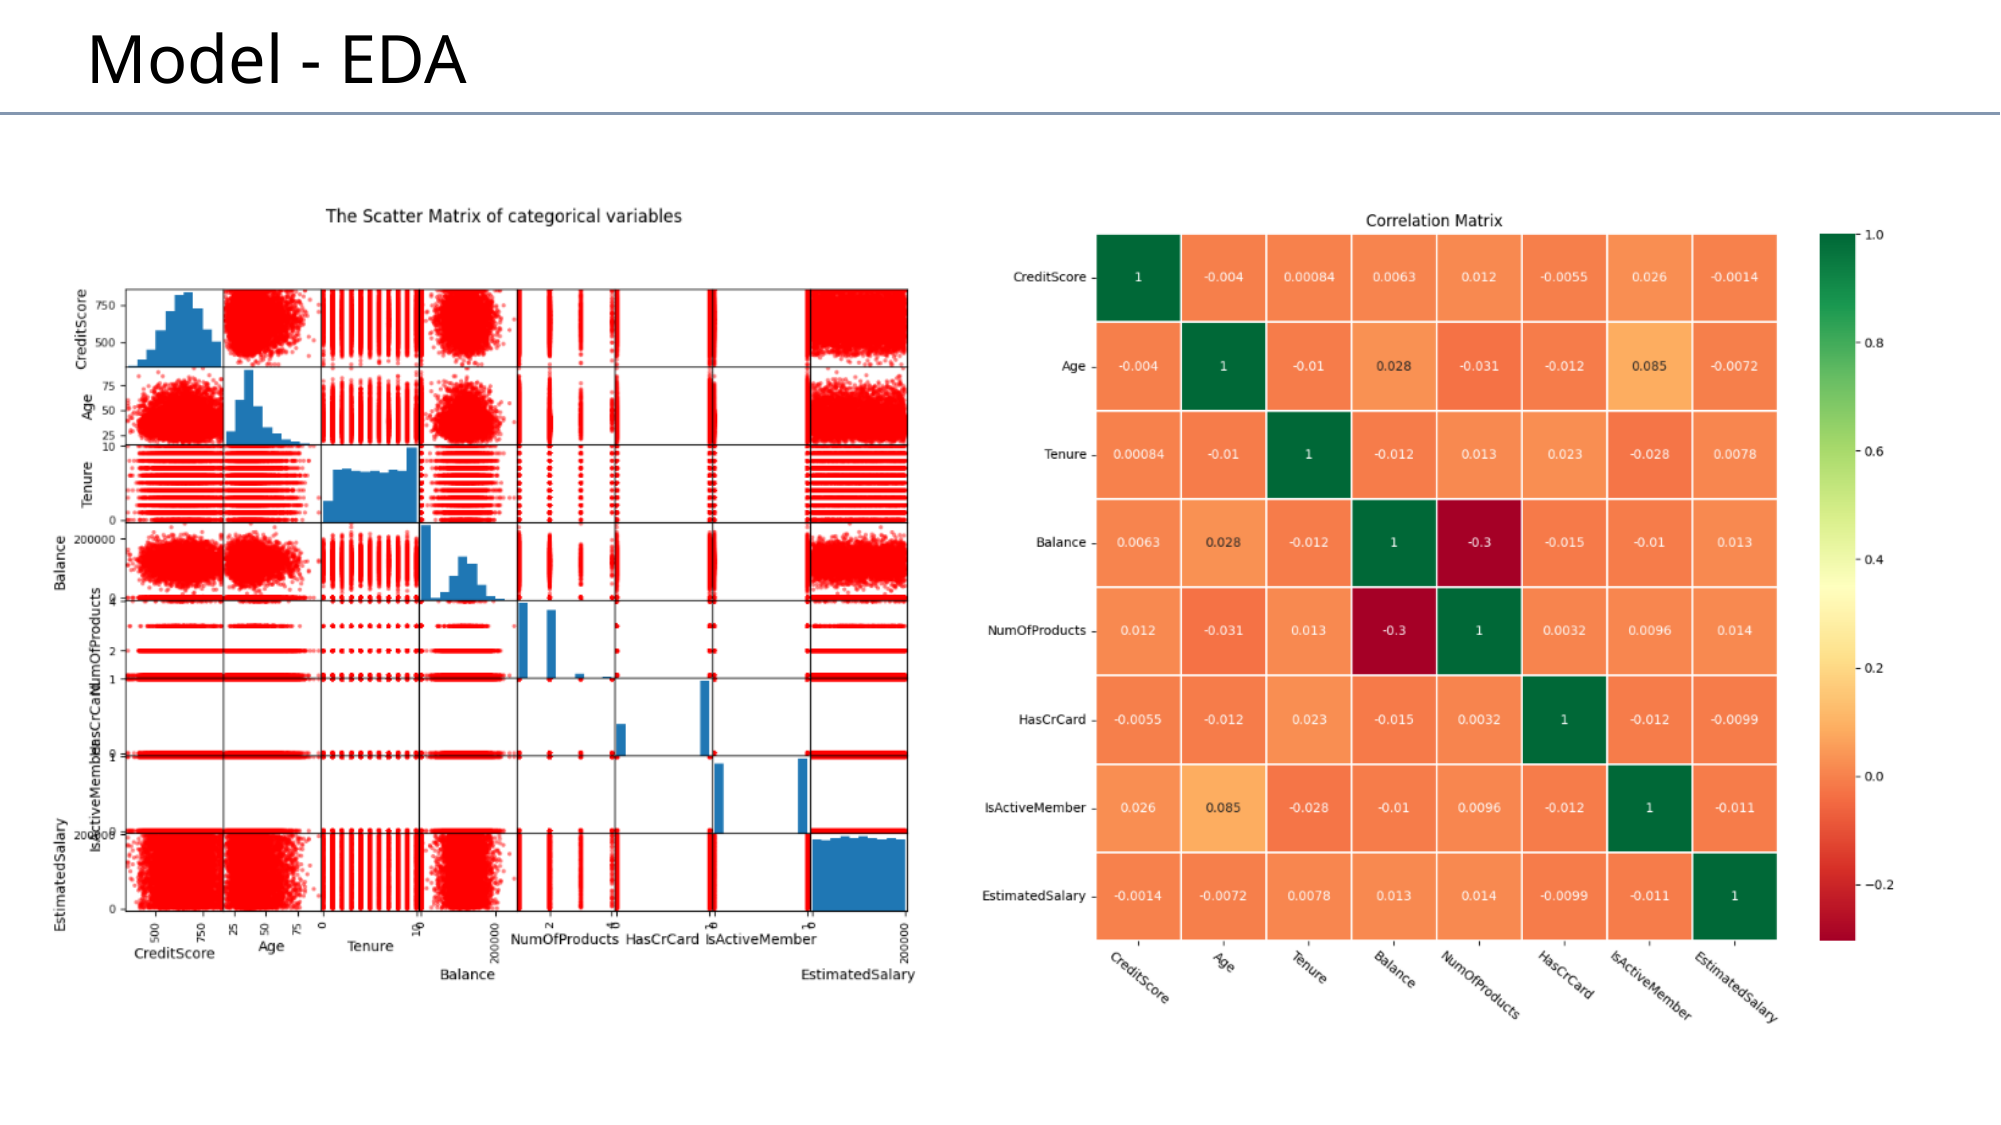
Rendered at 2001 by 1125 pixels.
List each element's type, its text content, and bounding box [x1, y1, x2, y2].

picture [972, 202, 1920, 1035]
text_box Model - EDA [71, 18, 1716, 129]
picture [41, 197, 954, 1017]
